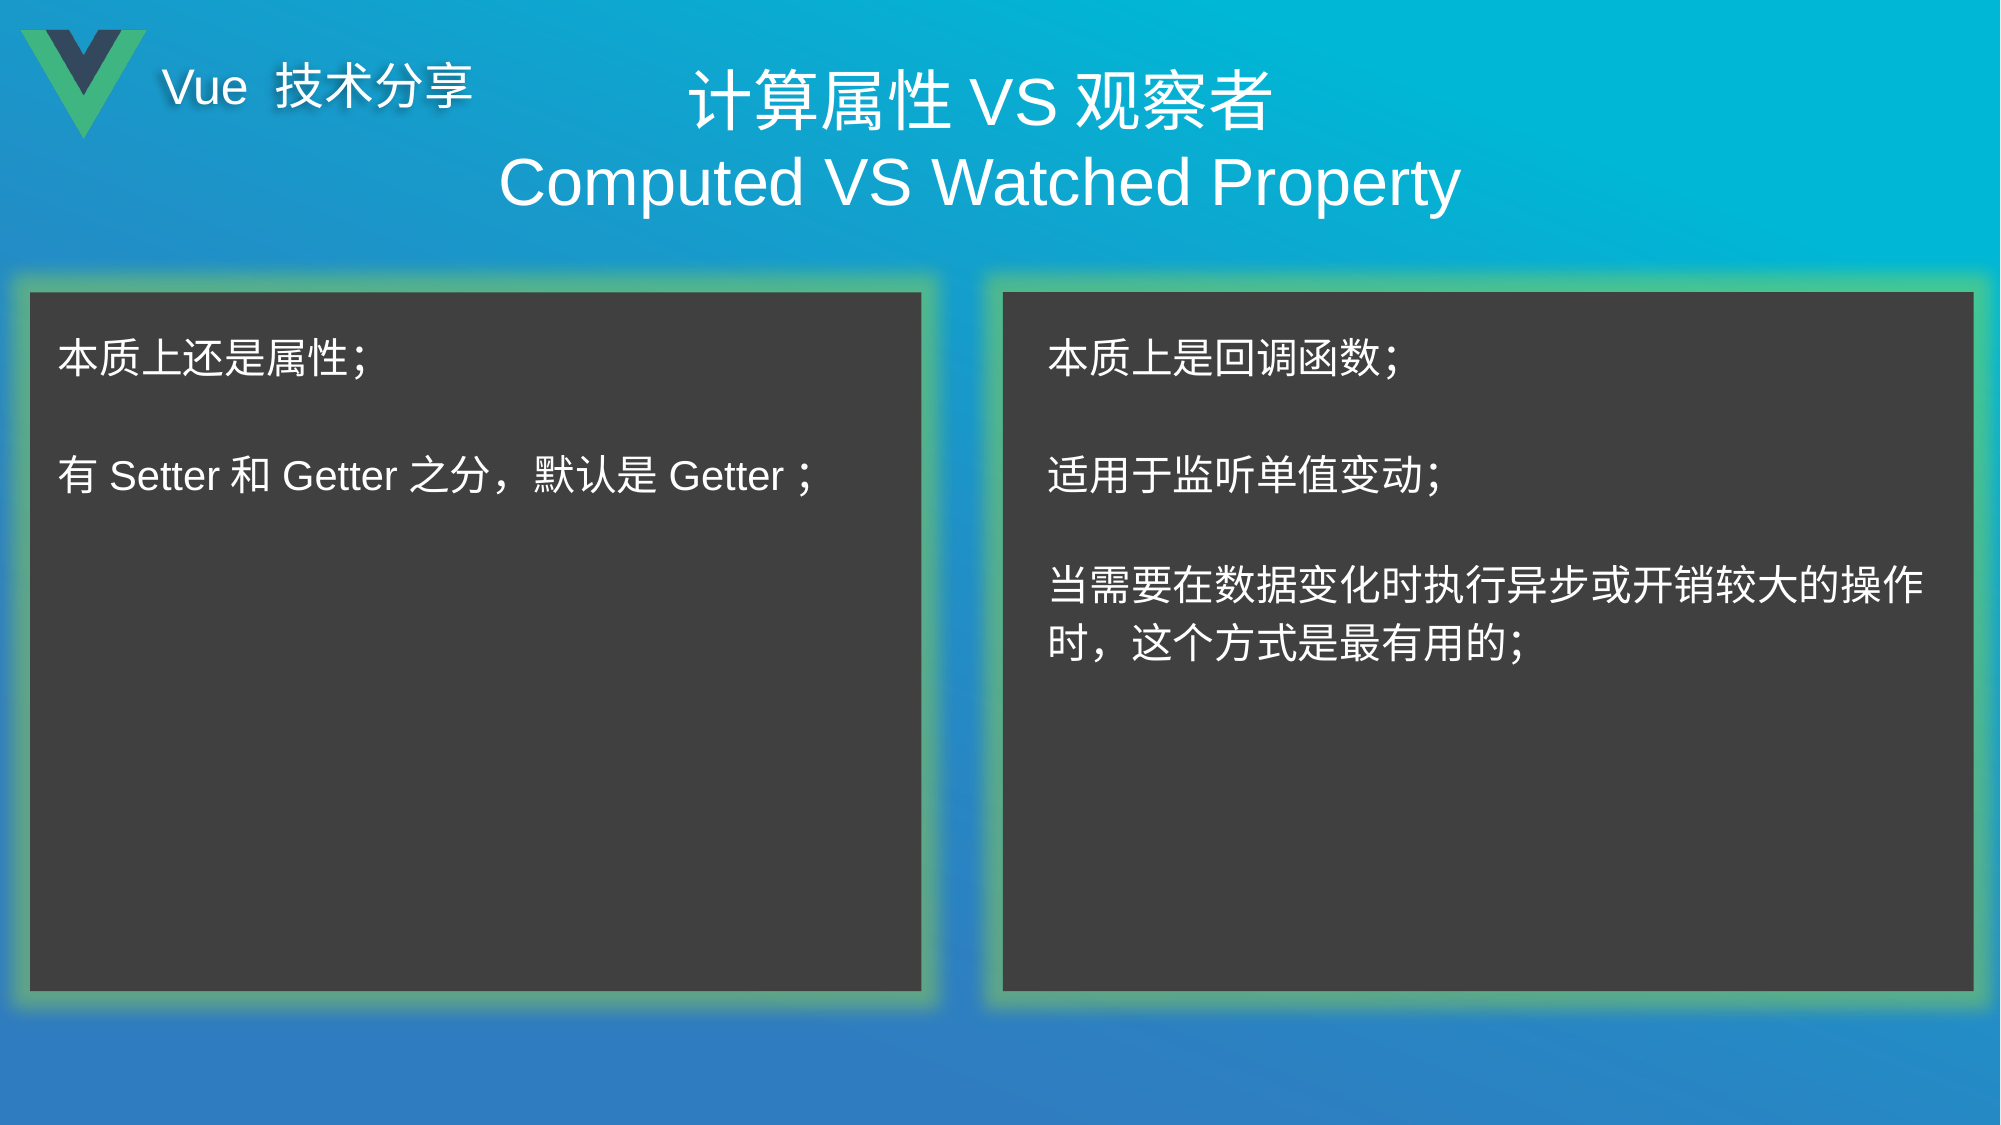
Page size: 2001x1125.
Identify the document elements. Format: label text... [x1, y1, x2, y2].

picture [1035, 197, 1047, 205]
text_box [28, 290, 923, 993]
picture [1283, 197, 1309, 205]
picture [437, 76, 461, 80]
picture [759, 70, 815, 80]
list 本质上还是属性； 有Setter和Getter之分，默认是Getter； [42, 324, 907, 758]
picture [1160, 197, 1187, 205]
picture [0, 0, 2001, 1125]
picture [1052, 197, 1077, 205]
text_box [965, 324, 1964, 971]
title 计算属性VS观察者 Computed VS Watched Property [375, 80, 1587, 197]
picture [697, 71, 707, 80]
text_box [1001, 290, 1976, 993]
picture [943, 197, 954, 204]
picture [929, 70, 933, 80]
picture [996, 197, 1029, 205]
picture [1257, 197, 1264, 204]
picture [728, 70, 732, 80]
picture [1124, 197, 1150, 205]
picture [969, 197, 982, 206]
picture [899, 70, 903, 80]
text_box 本质上是回调函数； 适用于监听单值变动； 当需要在数据变化时执行异步或开销较大的操作时，这个方式是最有用的； [1032, 324, 1942, 758]
picture [830, 72, 879, 80]
